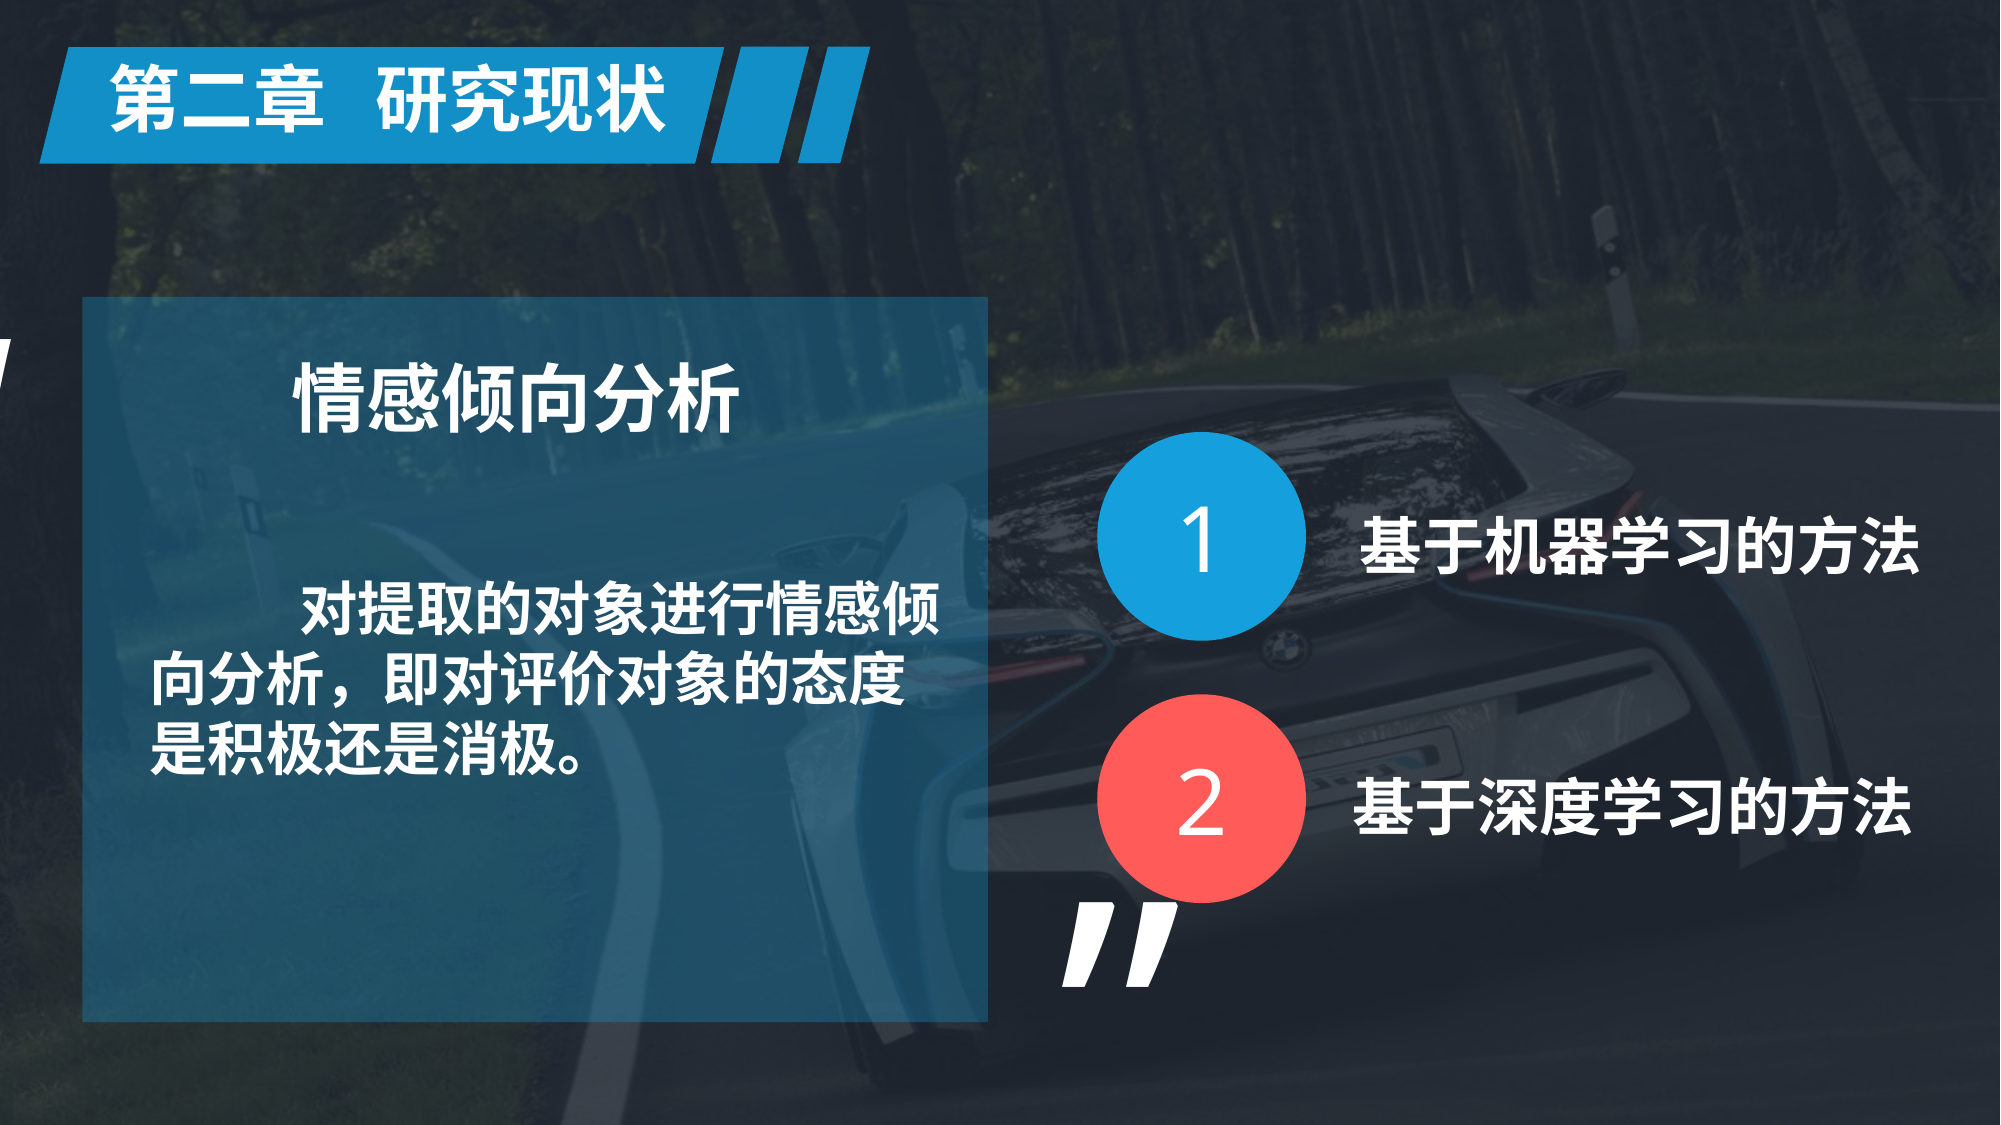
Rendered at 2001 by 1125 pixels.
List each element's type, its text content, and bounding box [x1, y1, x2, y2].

text_box 情感倾向分析 [276, 344, 950, 450]
text_box [796, 45, 872, 165]
text_box [709, 45, 811, 165]
text_box 第二章 研究现状 [92, 46, 683, 149]
text_box 对提取的对象进行情感倾向分析，即对评价对象的态度是积极还是消极。 [135, 564, 979, 790]
text_box [38, 45, 726, 165]
text_box [81, 296, 989, 1023]
text_box “ [1100, 904, 1197, 1094]
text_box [1097, 431, 1959, 904]
